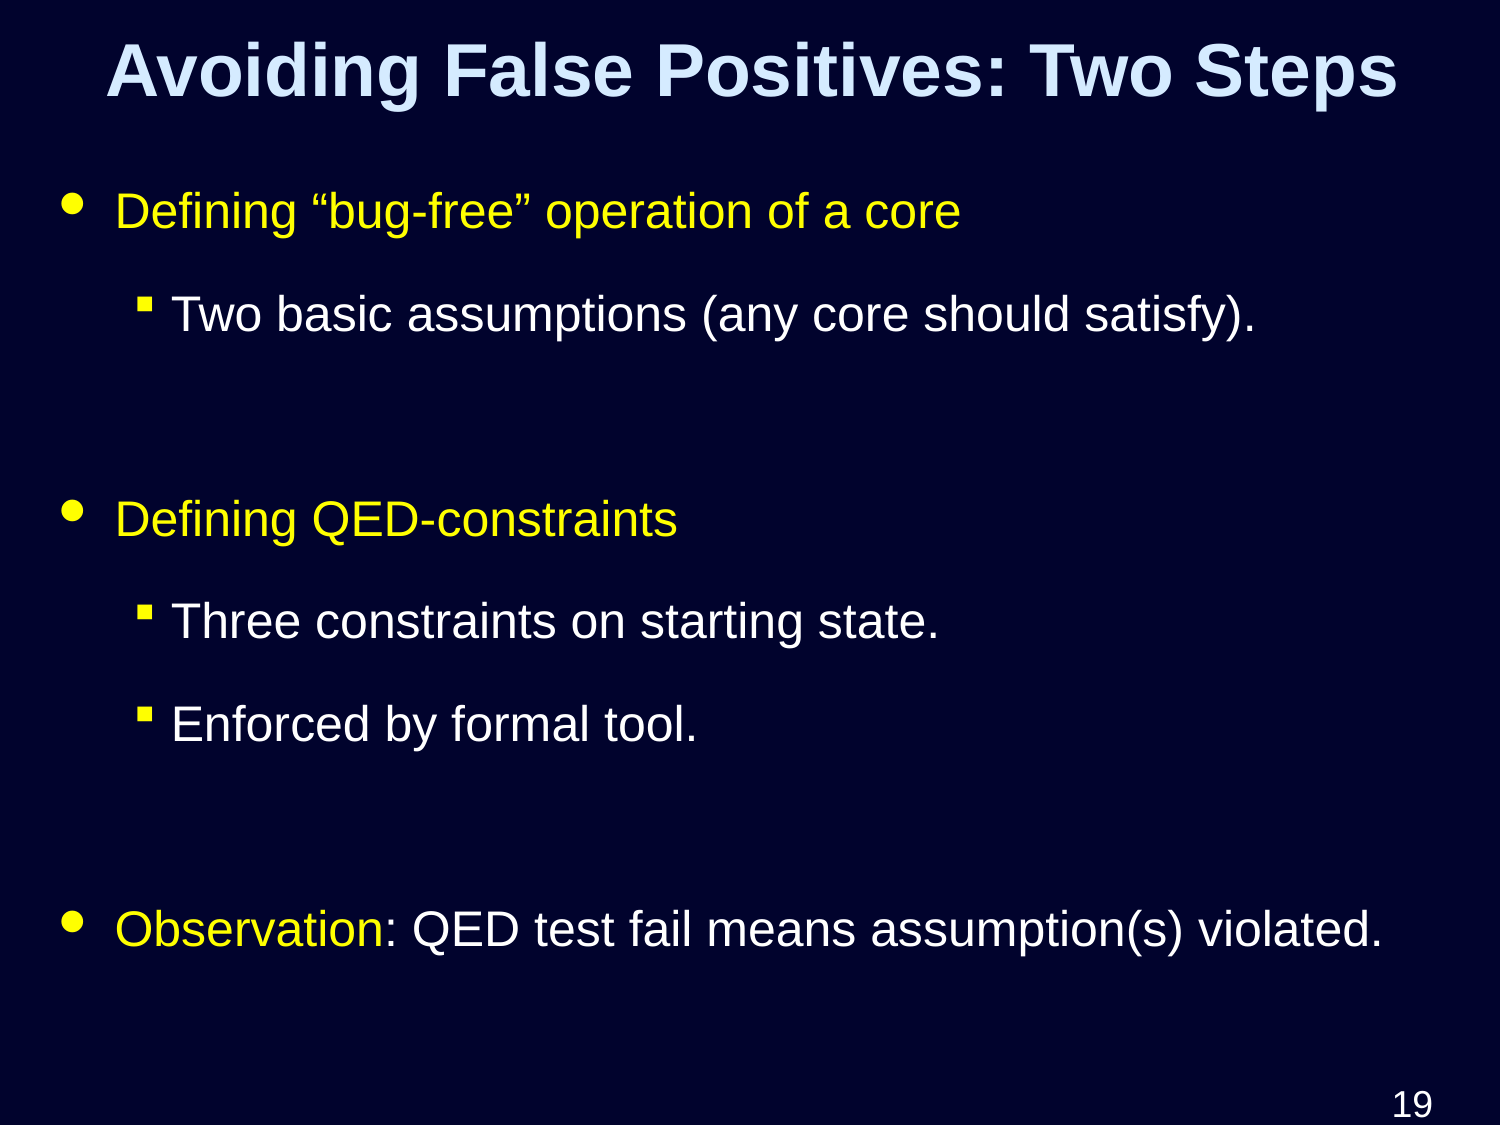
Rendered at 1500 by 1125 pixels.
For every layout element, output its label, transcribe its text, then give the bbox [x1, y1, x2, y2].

slide_number 18 [1226, 1072, 1500, 1125]
title Avoiding False Positives: Two Steps [17, 0, 1488, 169]
text_box Defining “bug-free” operation of a core Two basic assumptions (any core should satisfy). Defining QED-constraints Three constraints on starting state. Enforced by formal tool. Observation: QED test fail means assumption(s) violated. [43, 140, 1408, 992]
